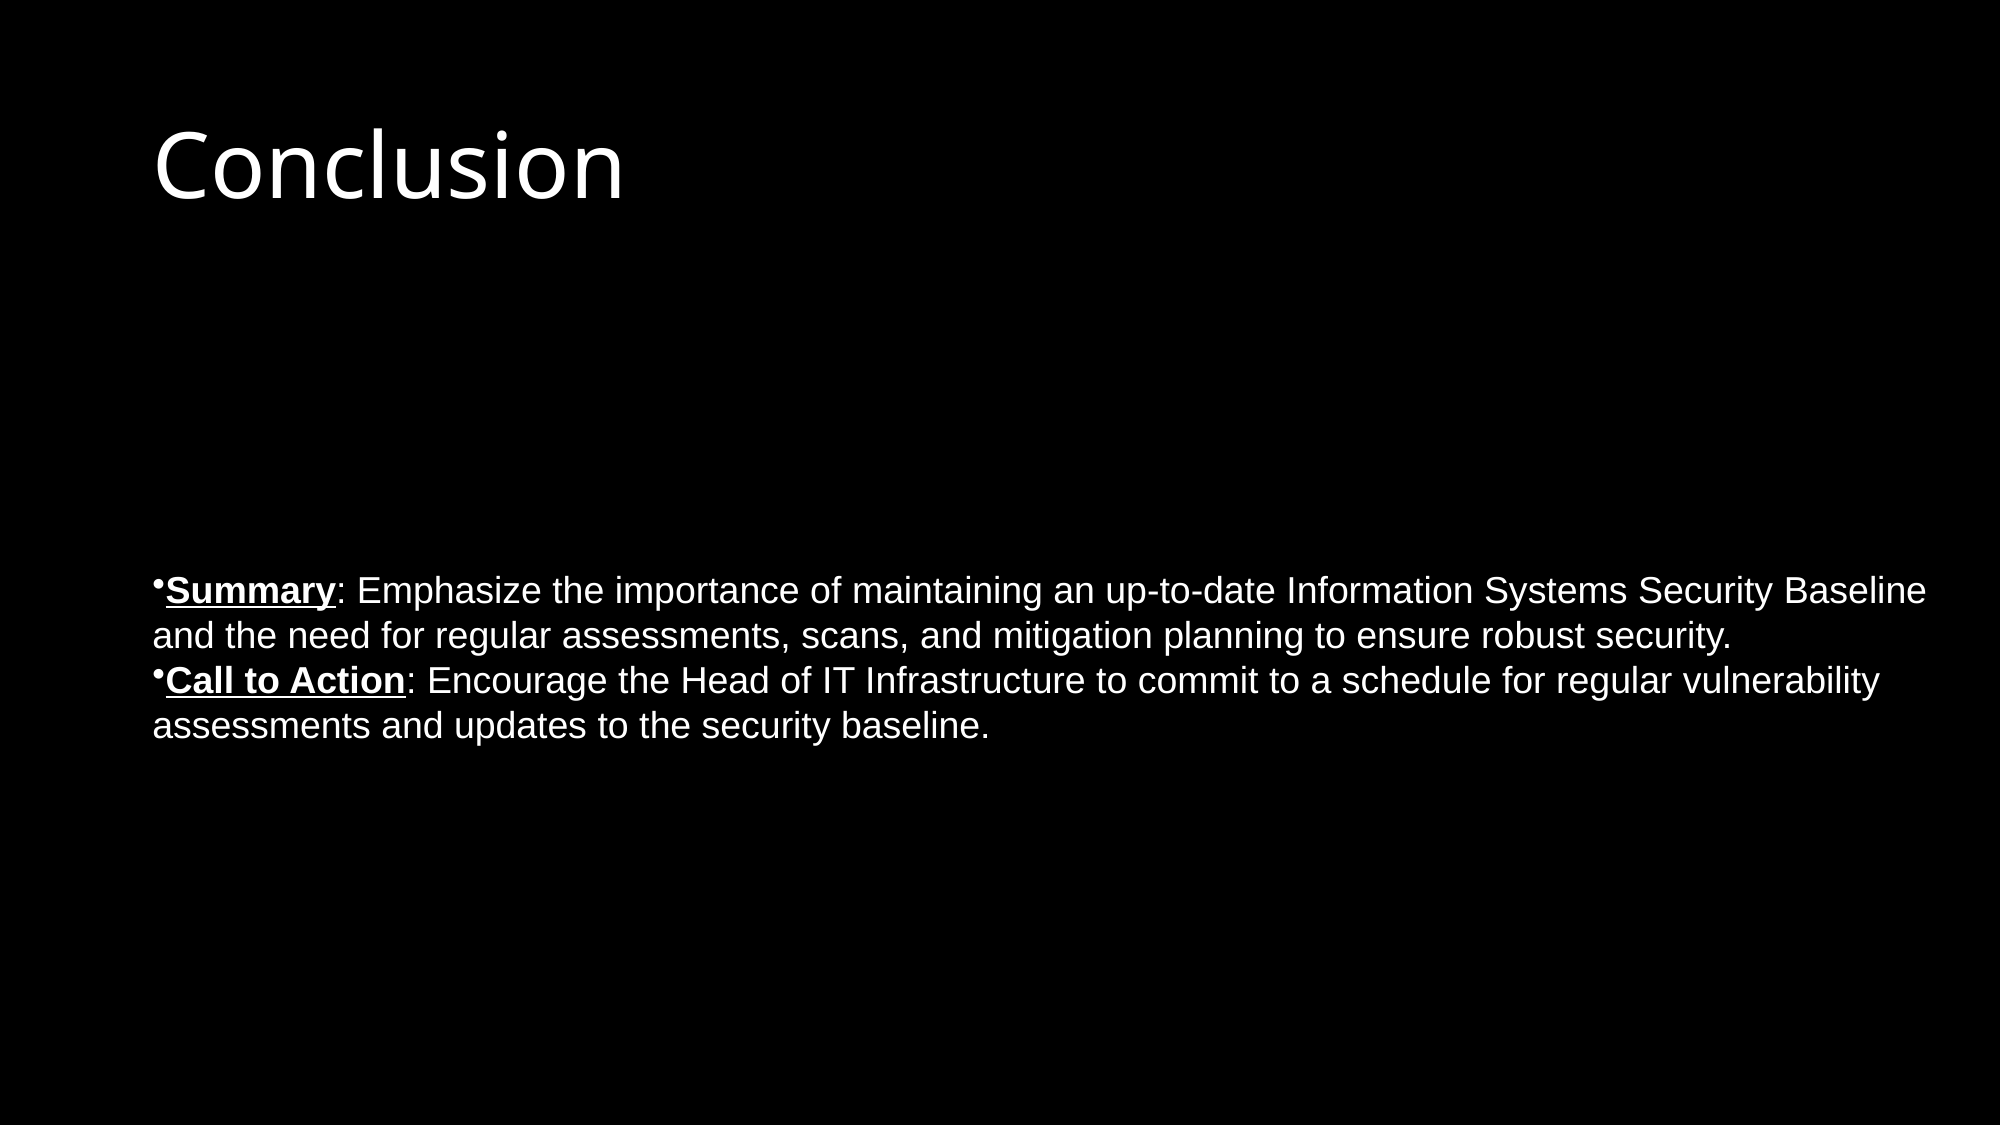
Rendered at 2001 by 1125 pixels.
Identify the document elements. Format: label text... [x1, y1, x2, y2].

title Conclusion [137, 59, 1863, 278]
list Summary: Emphasize the importance of maintaining an up-to-date Information Systems Security Baseline and the need for regular assessments, scans, and mitigation planning to ensure robust security. Call to Action: Encourage the Head of IT Infrastructure to commit to a schedule for regular vulnerability assessments and updates to the security baseline. [137, 330, 1955, 983]
